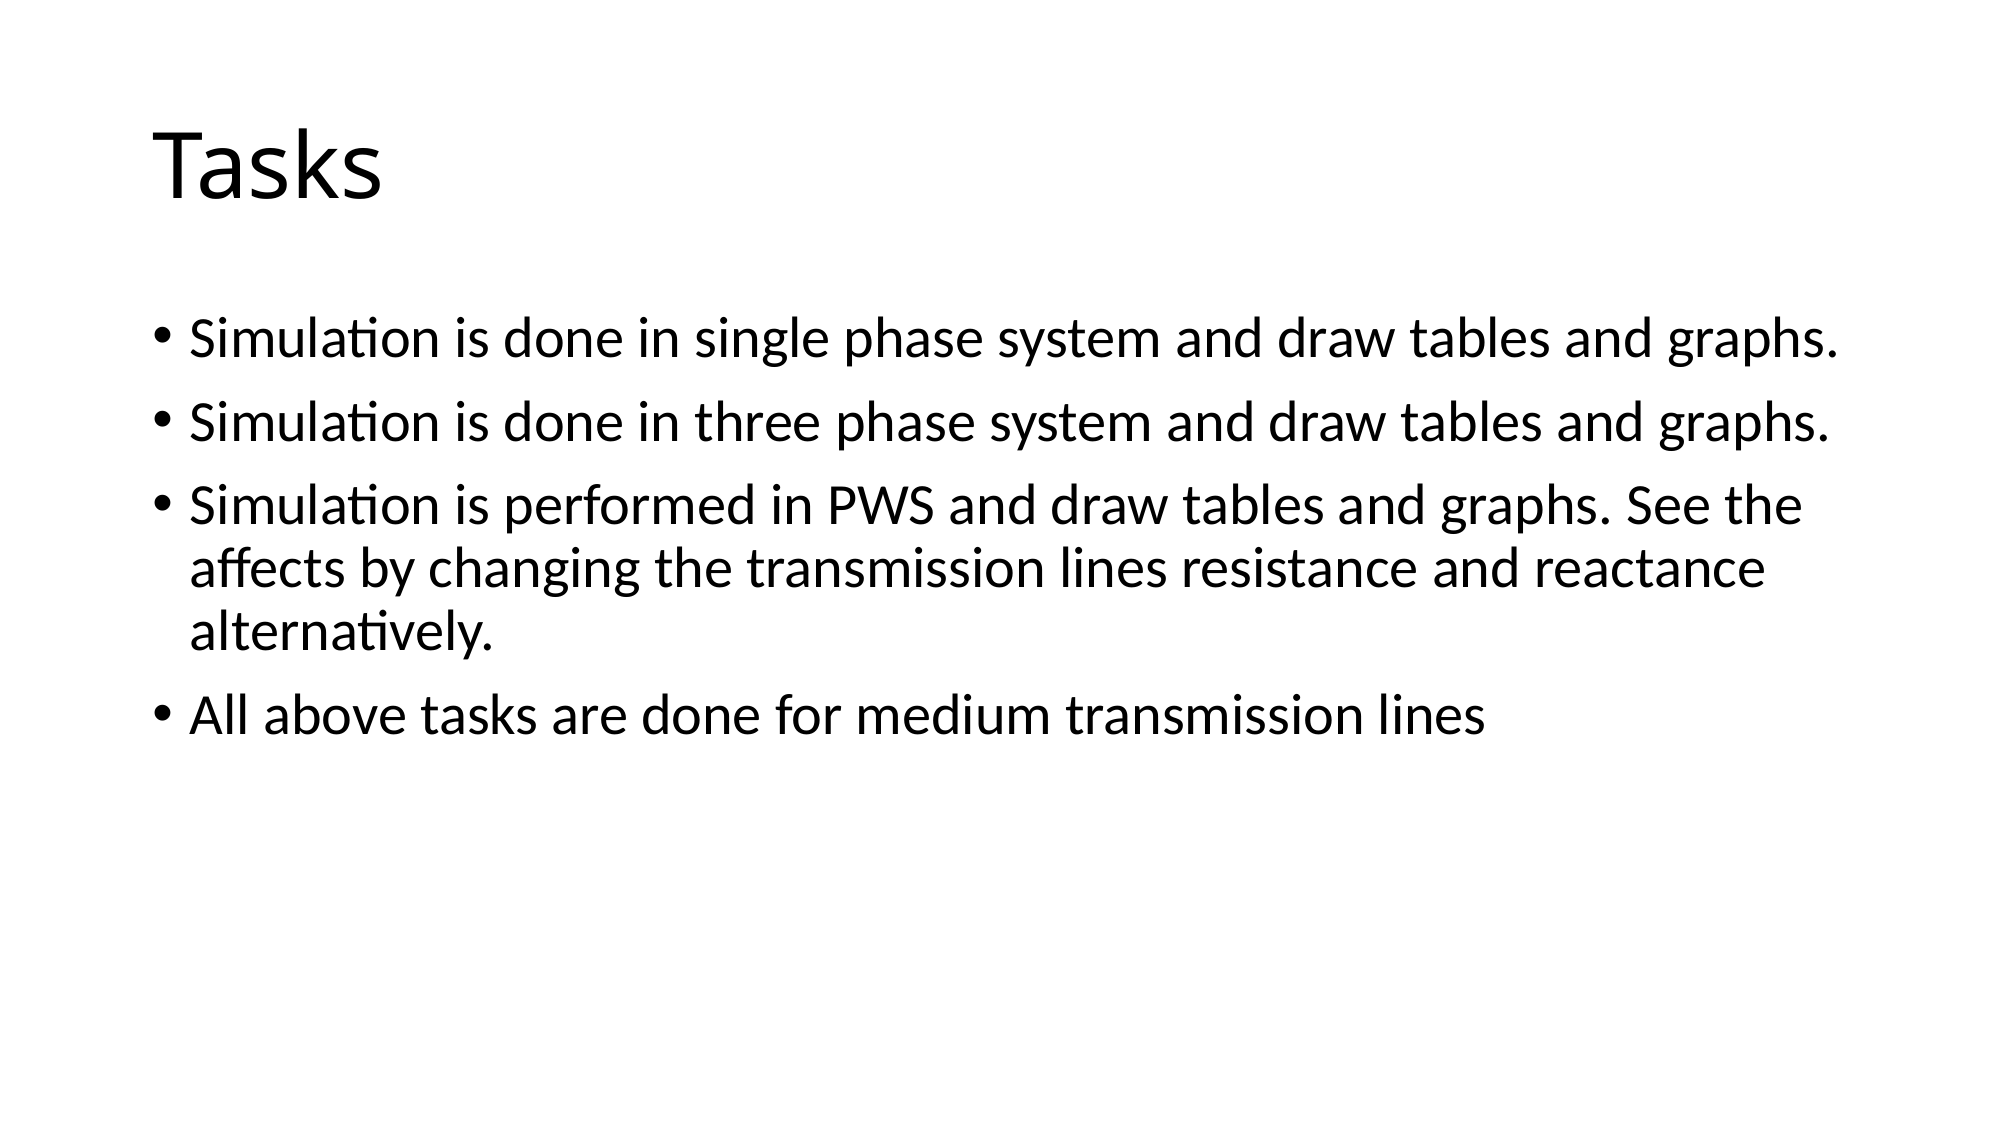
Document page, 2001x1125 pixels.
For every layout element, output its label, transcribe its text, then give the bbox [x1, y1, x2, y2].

list Simulation is done in single phase system and draw tables and graphs. Simulation is done in three phase system and draw tables and graphs. Simulation is performed in PWS and draw tables and graphs. See the affects by changing the transmission lines resistance and reactance alternatively. All above tasks are done for medium transmission lines [137, 299, 1863, 1014]
title Tasks [137, 59, 1863, 278]
